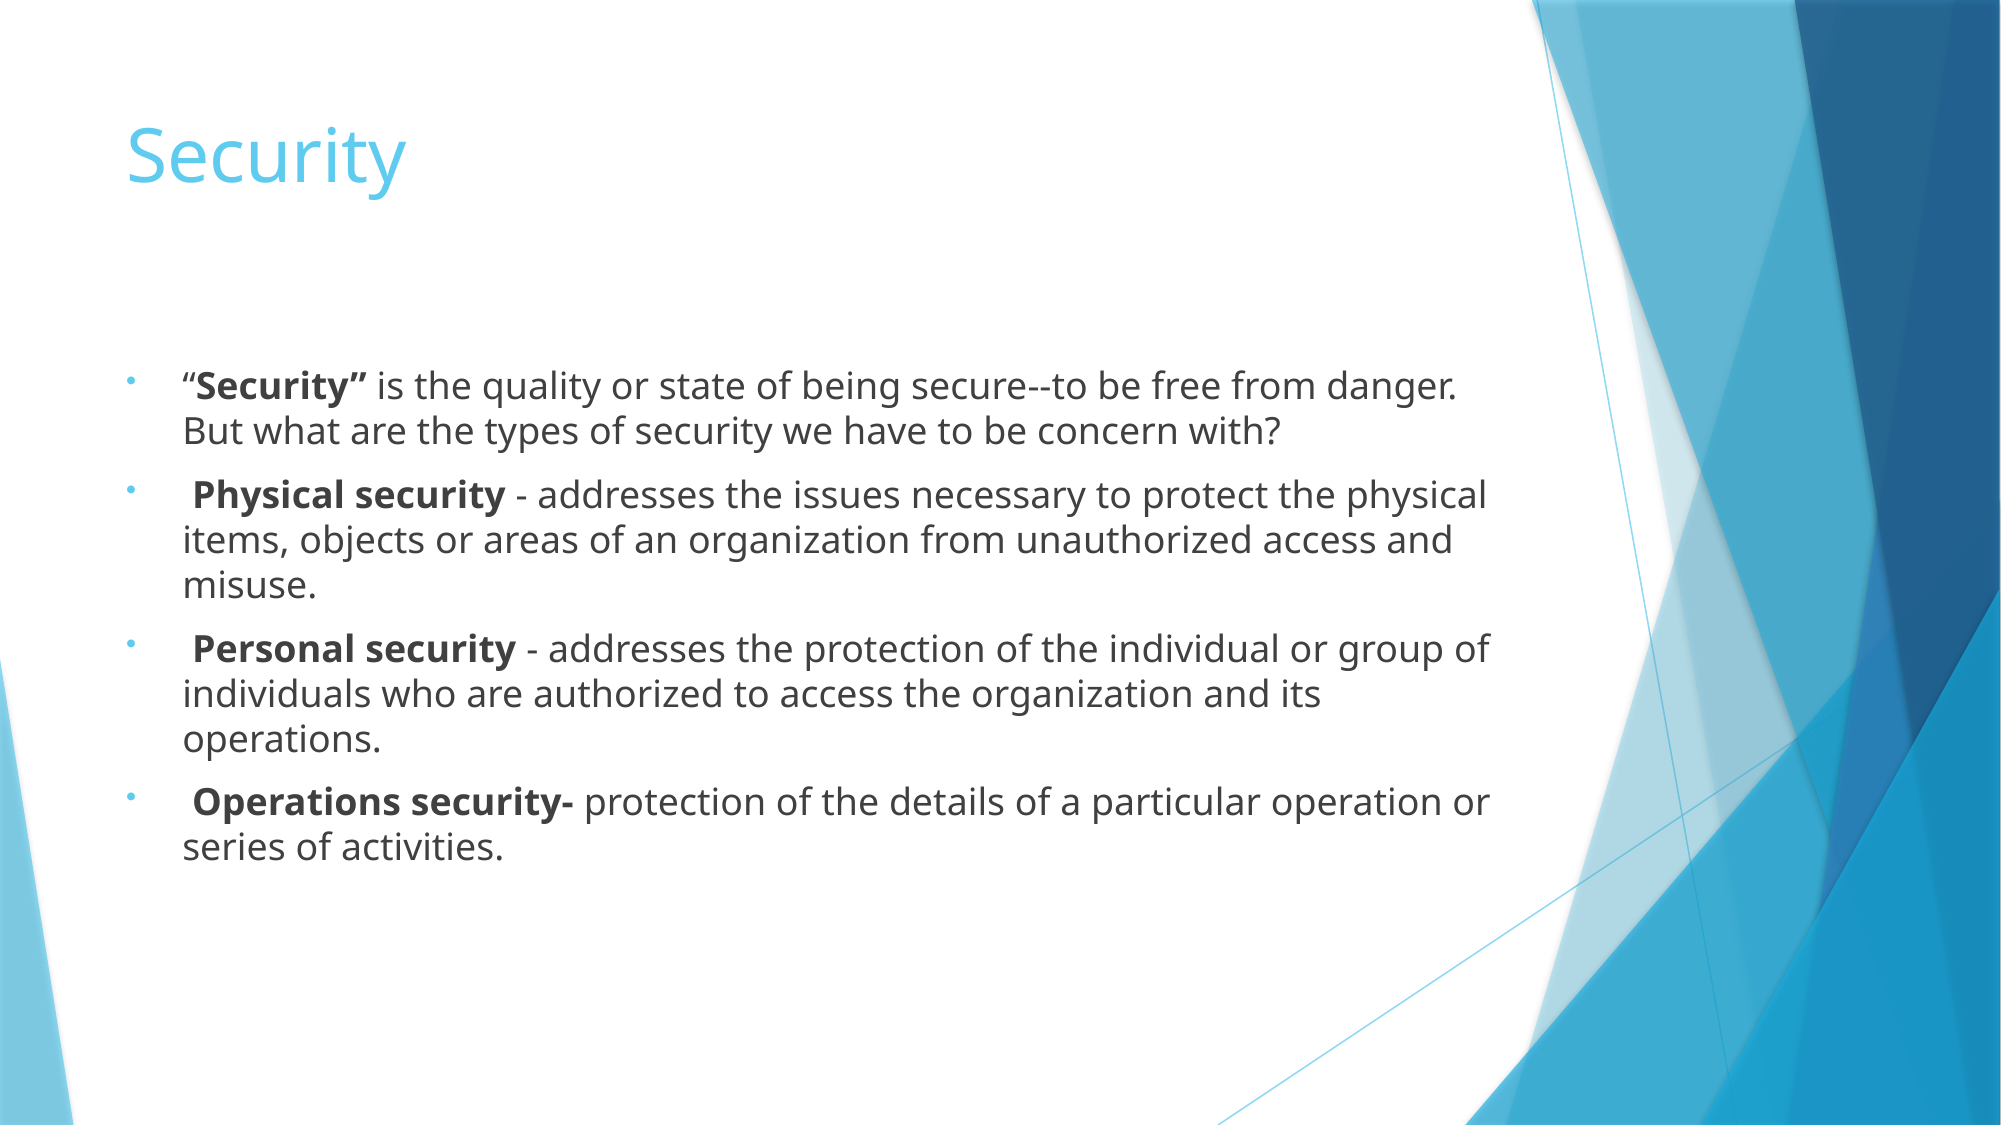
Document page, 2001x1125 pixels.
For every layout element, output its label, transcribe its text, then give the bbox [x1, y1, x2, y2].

title Security [111, 99, 1522, 317]
list “Security” is the quality or state of being secure--to be free from danger. But what are the types of security we have to be concern with? Physical security - addresses the issues necessary to protect the physical items, objects or areas of an organization from unauthorized access and misuse. Personal security - addresses the protection of the individual or group of individuals who are authorized to access the organization and its operations. Operations security- protection of the details of a particular operation or series of activities. [111, 354, 1522, 992]
